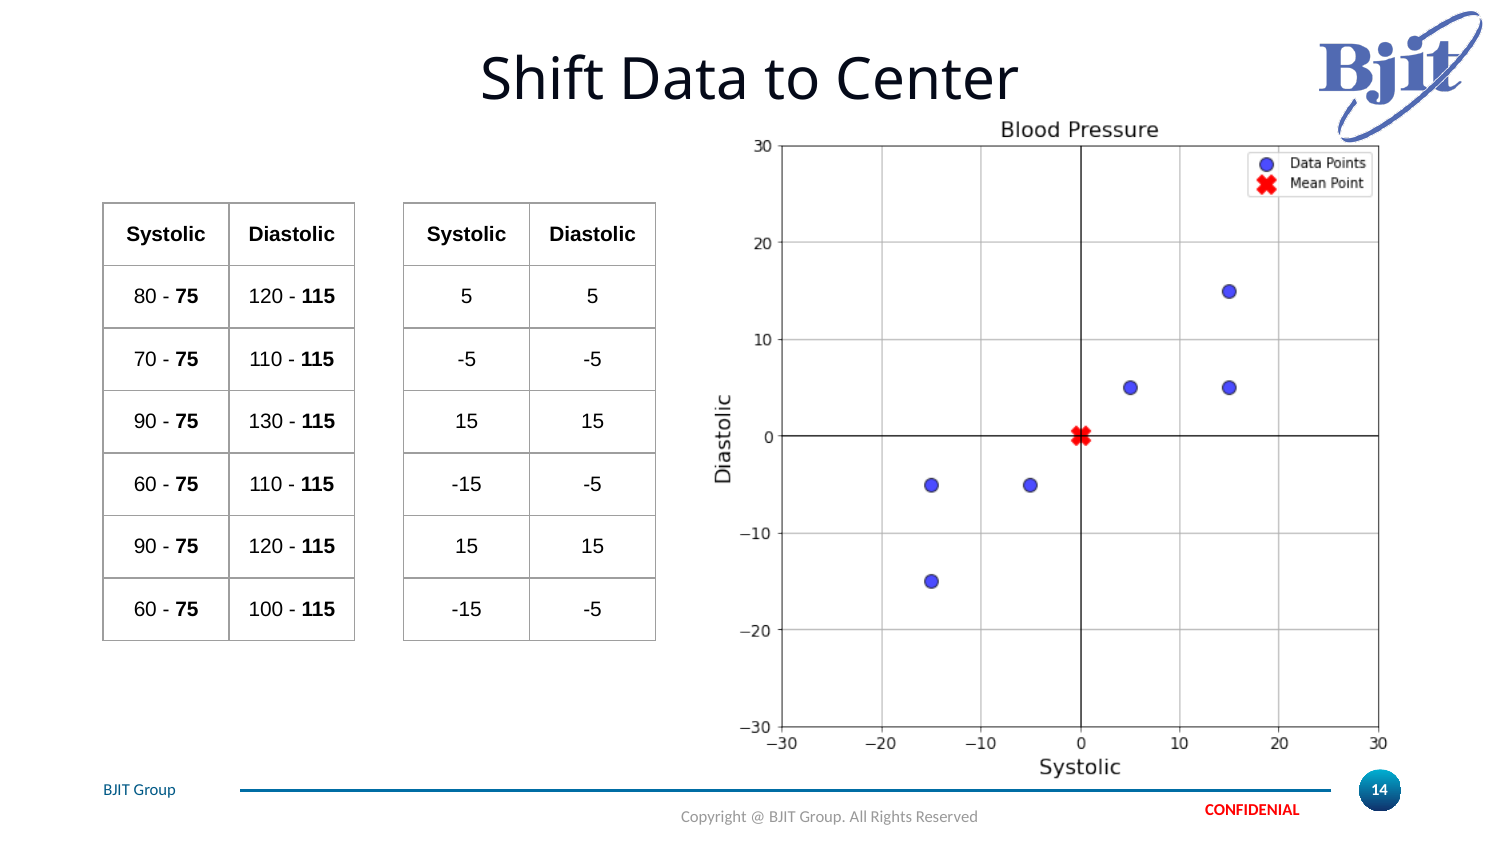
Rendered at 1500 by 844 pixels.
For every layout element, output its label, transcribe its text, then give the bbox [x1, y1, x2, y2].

table_cell 110 - 115 [230, 454, 354, 515]
table_cell 90 - 75 [104, 516, 228, 577]
table_cell 130 - 115 [230, 391, 354, 452]
table_header Systolic [404, 204, 529, 265]
table_cell 15 [404, 391, 529, 452]
picture [704, 10, 1483, 788]
table_cell 120 - 115 [230, 516, 354, 577]
table_header Diastolic [530, 204, 655, 265]
table_cell 80 - 75 [104, 266, 228, 327]
table_cell 5 [404, 266, 529, 327]
title Shift Data to Center [103, 40, 1397, 113]
table_cell 15 [530, 516, 655, 577]
table_cell 100 - 115 [230, 579, 354, 640]
table_cell 110 - 115 [230, 329, 354, 390]
table_cell -5 [530, 579, 655, 640]
table_cell 15 [404, 516, 529, 577]
table_header Diastolic [230, 204, 354, 265]
table_cell 60 - 75 [104, 454, 228, 515]
table_cell -15 [404, 454, 529, 515]
table_cell 5 [530, 266, 655, 327]
table_cell 90 - 75 [104, 391, 228, 452]
table_cell 120 - 115 [230, 266, 354, 327]
table_cell 70 - 75 [104, 329, 228, 390]
table_cell -5 [530, 329, 655, 390]
table_cell -5 [530, 454, 655, 515]
table_cell -15 [404, 579, 529, 640]
table_cell -5 [404, 329, 529, 390]
table_cell 60 - 75 [104, 579, 228, 640]
table_header Systolic [104, 204, 228, 265]
table_cell 15 [530, 391, 655, 452]
